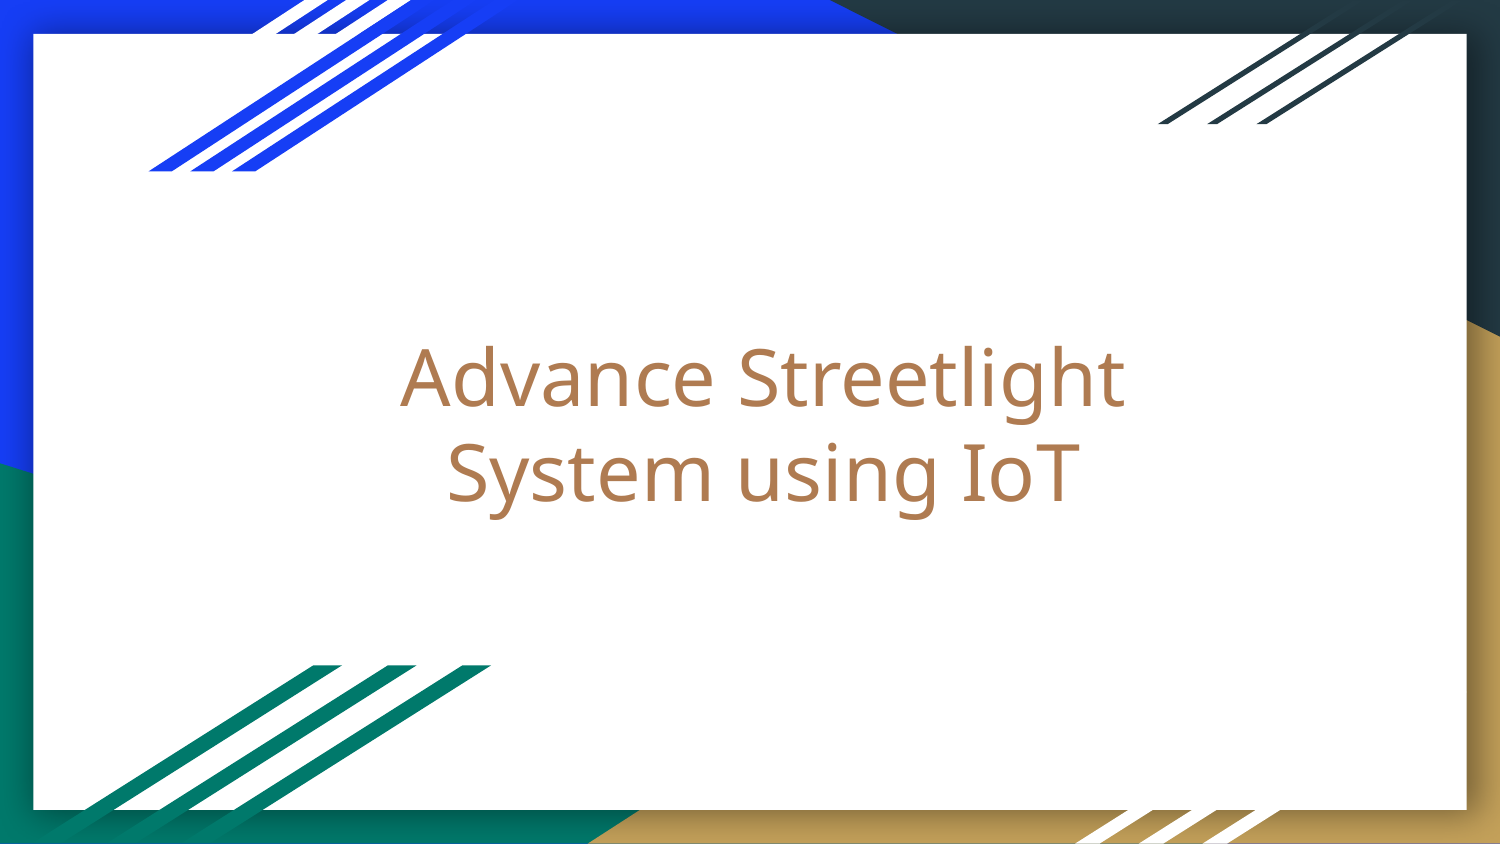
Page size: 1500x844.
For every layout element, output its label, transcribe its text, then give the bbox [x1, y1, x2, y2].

title Advance Streetlight System using IoT [254, 260, 1272, 584]
